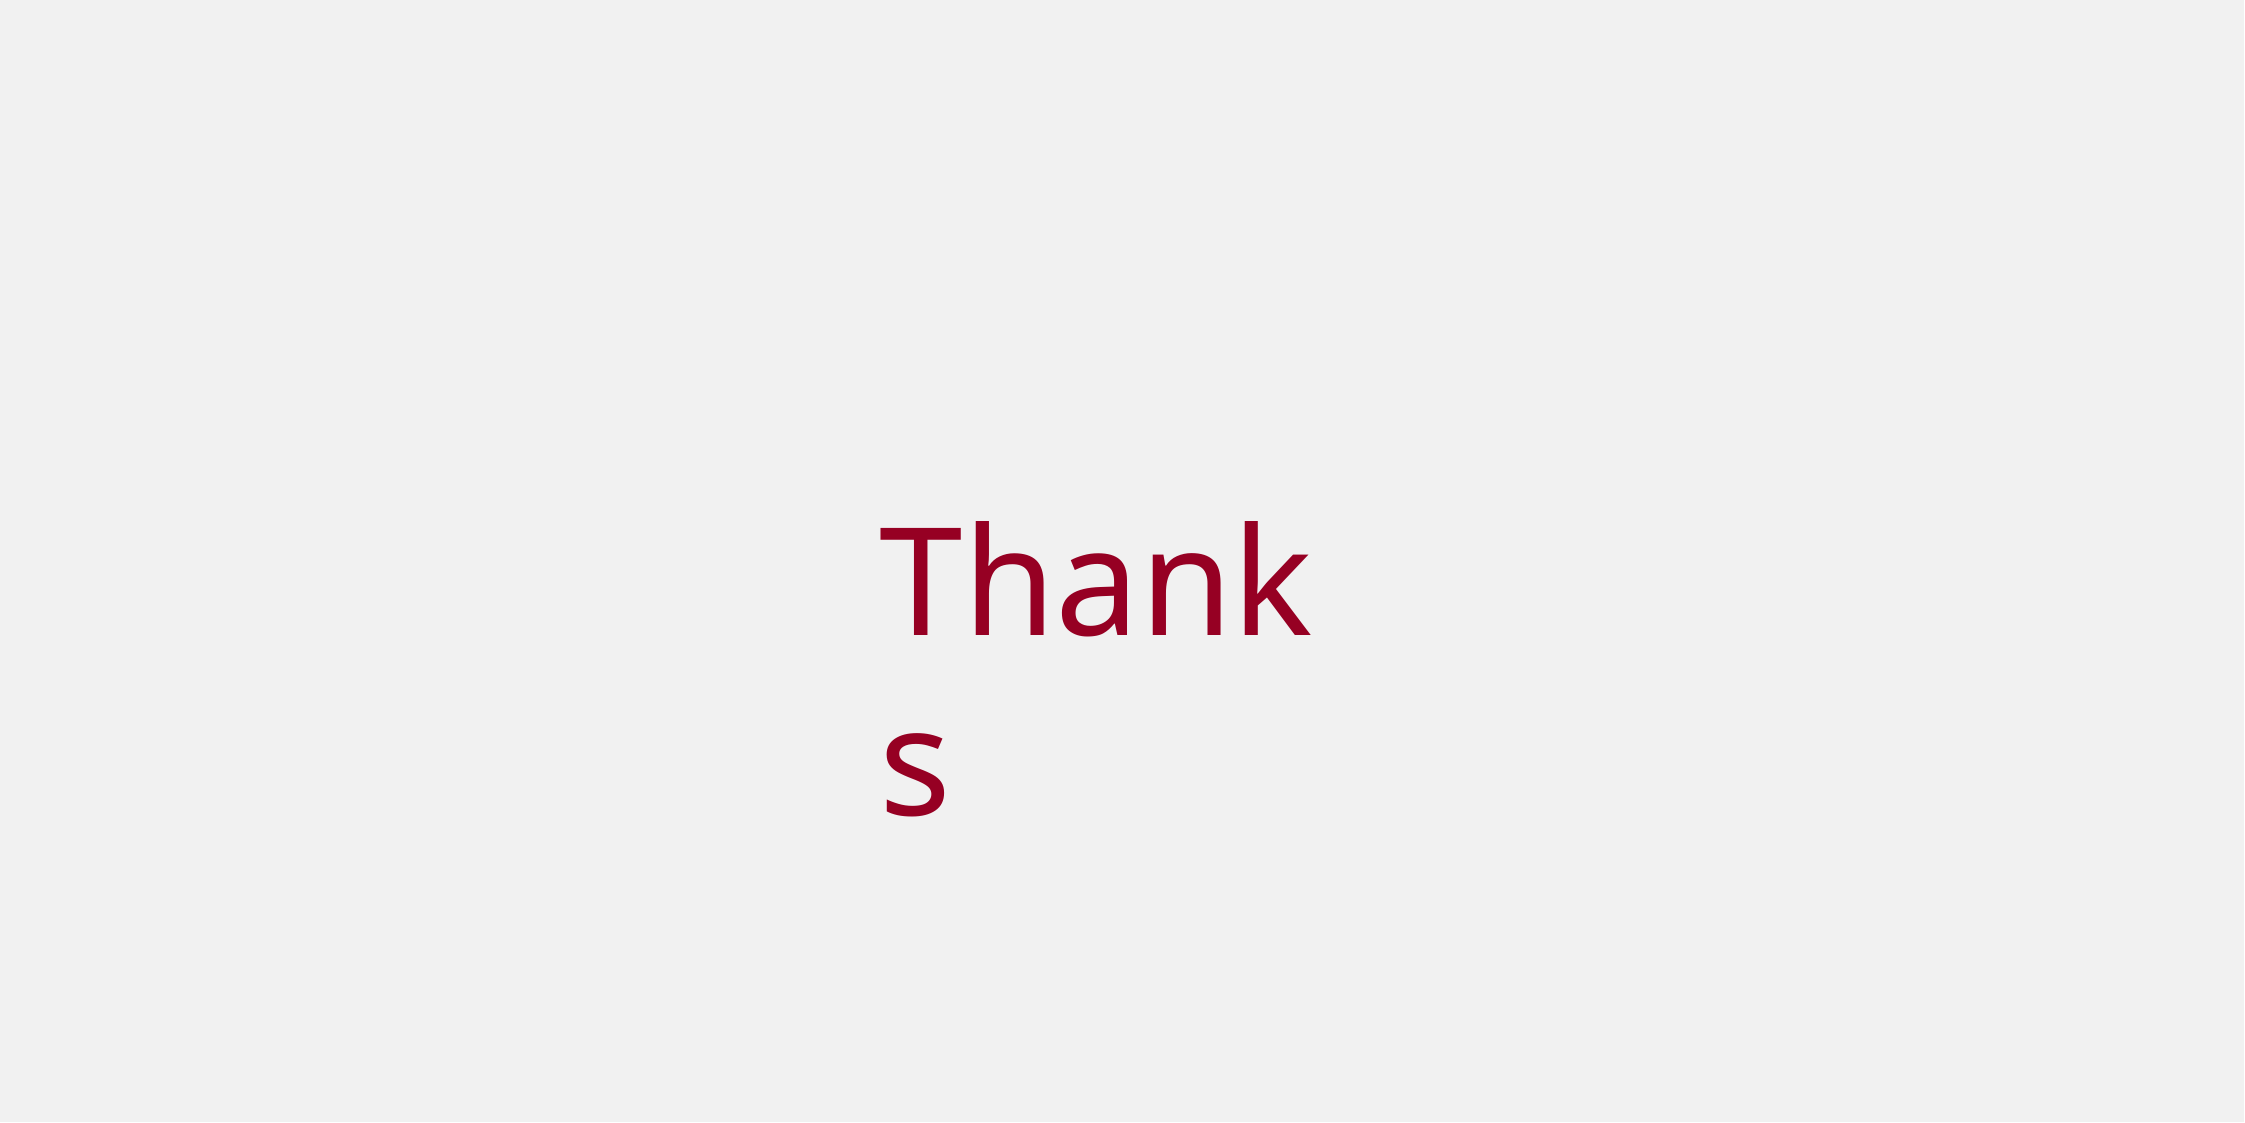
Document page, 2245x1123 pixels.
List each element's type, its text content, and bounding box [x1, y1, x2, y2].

text_box Thanks [865, 477, 1379, 853]
